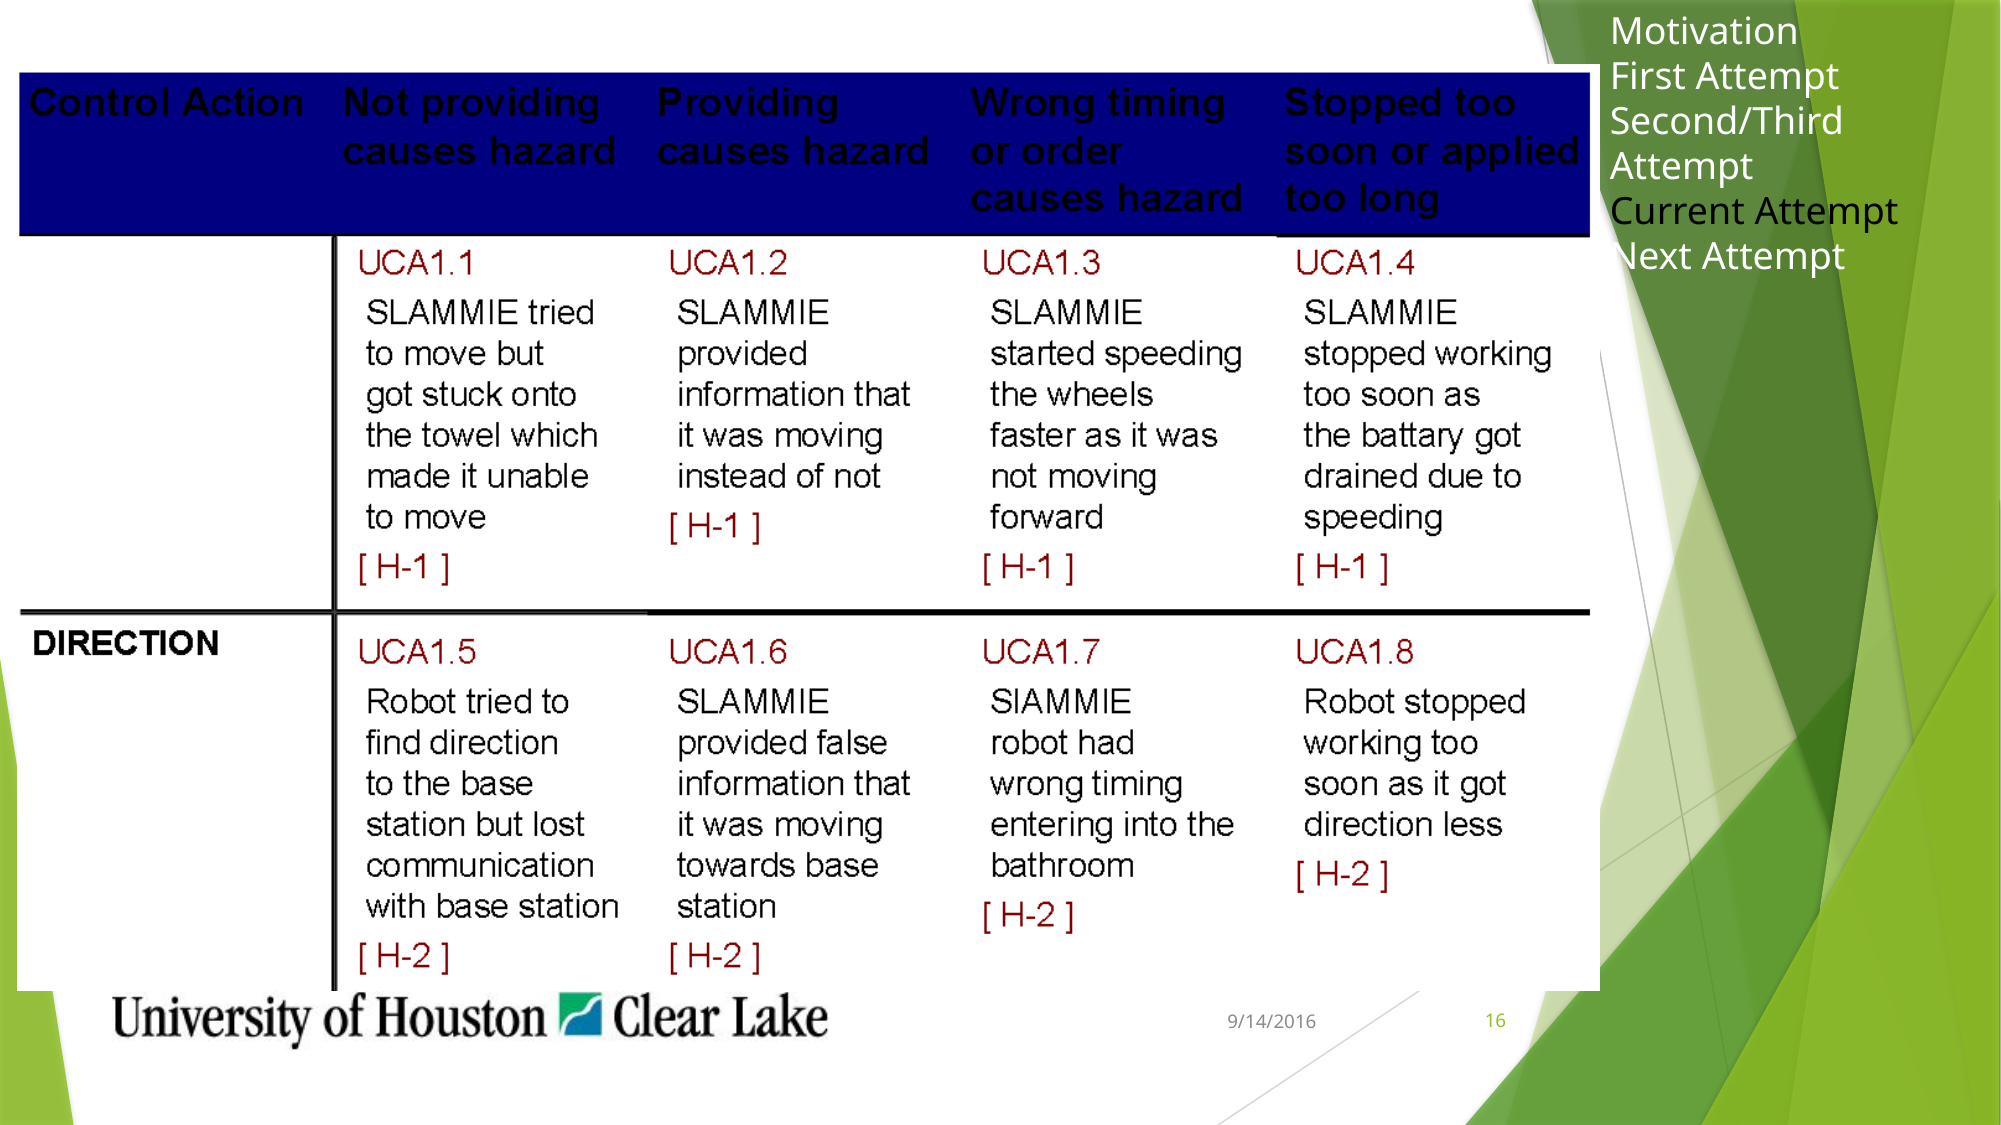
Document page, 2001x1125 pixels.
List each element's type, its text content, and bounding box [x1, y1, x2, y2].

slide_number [1181, 999, 1332, 1051]
slide_number 16 [1409, 999, 1522, 1051]
text_box Motivation First Attempt Second/Third Attempt Current Attempt Next Attempt [1594, 0, 2000, 285]
picture [16, 64, 1600, 1051]
